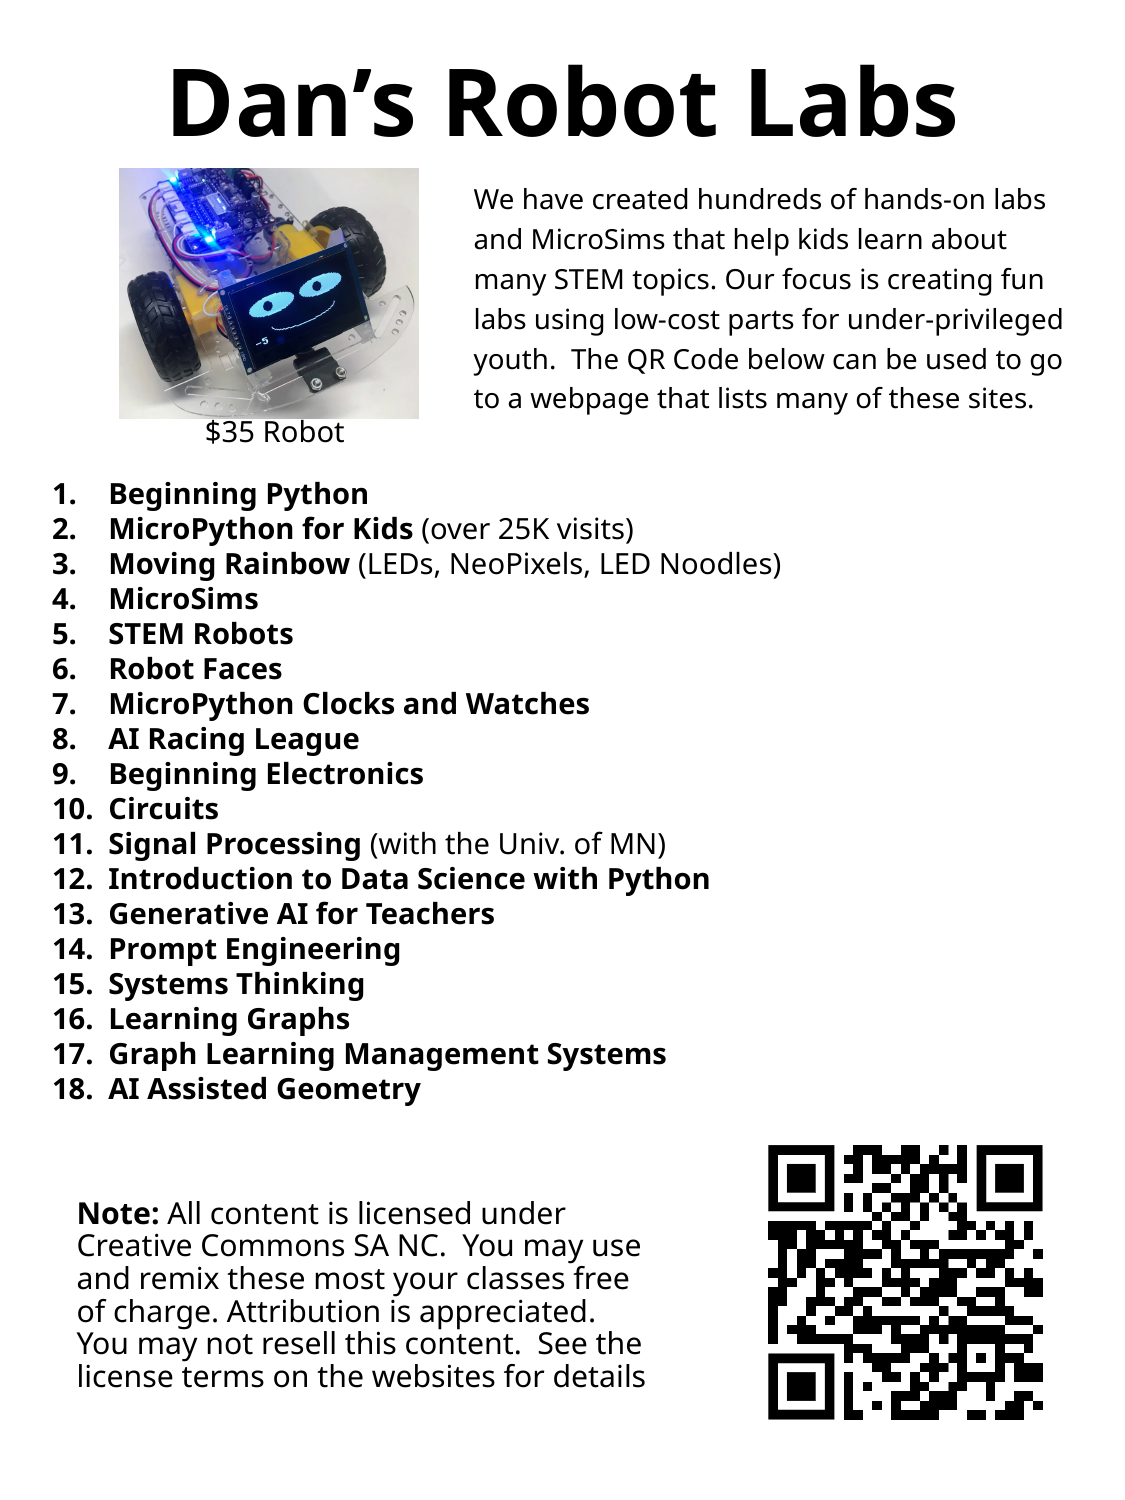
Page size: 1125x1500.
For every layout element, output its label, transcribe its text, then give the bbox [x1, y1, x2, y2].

title Dan’s Robot Labs [84, 41, 1041, 164]
picture [761, 1140, 1053, 1428]
picture [119, 167, 419, 420]
text_box Note: All content is licensed under Creative Commons SA NC. You may use and remix these most your classes free of charge. Attribution is appreciated. You may not resell this content. See the license terms on the websites for details [61, 1190, 664, 1417]
text_box $35 Robot [190, 420, 360, 456]
text_box Beginning Python MicroPython for Kids (over 25K visits) Moving Rainbow (LEDs, NeoPixels, LED Noodles) MicroSims STEM Robots Robot Faces MicroPython Clocks and Watches AI Racing League Beginning Electronics Circuits Signal Processing (with the Univ. of MN) Introduction to Data Science with Python Generative AI for Teachers Prompt Engineering Systems Thinking Learning Graphs Graph Learning Management Systems AI Assisted Geometry [37, 468, 797, 1113]
subtitle We have created hundreds of hands-on labs and MicroSims that help kids learn about many STEM topics. Our focus is creating fun labs using low-cost parts for under-privileged youth. The QR Code below can be used to go to a webpage that lists many of these sites. [458, 168, 1095, 450]
